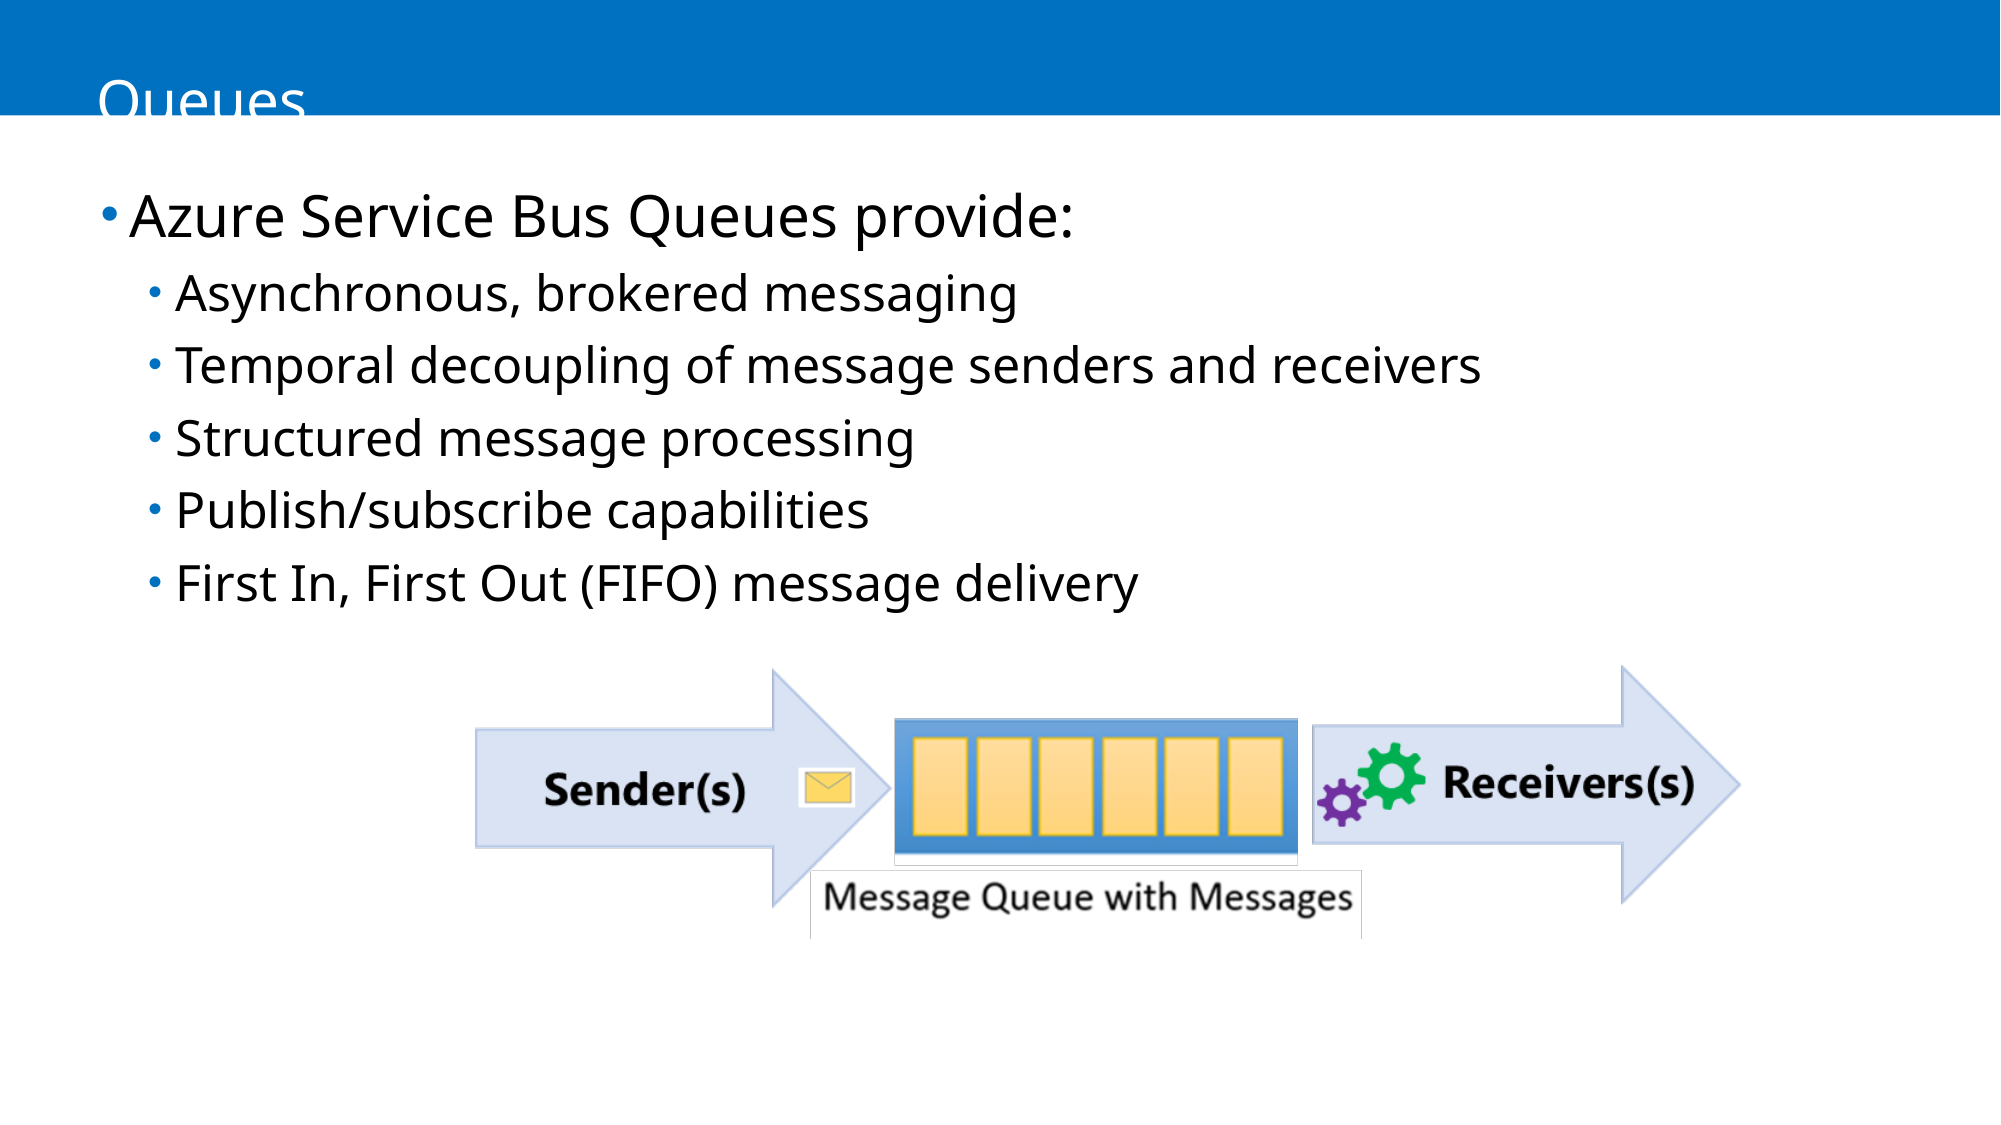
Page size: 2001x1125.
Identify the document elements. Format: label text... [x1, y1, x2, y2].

list Azure Service Bus Queues provide: Asynchronous, brokered messaging Temporal decoupling of message senders and receivers Structured message processing Publish/subscribe capabilities First In, First Out (FIFO) message delivery [100, 178, 1909, 553]
picture [475, 664, 1742, 939]
title Queues [96, 75, 1904, 166]
